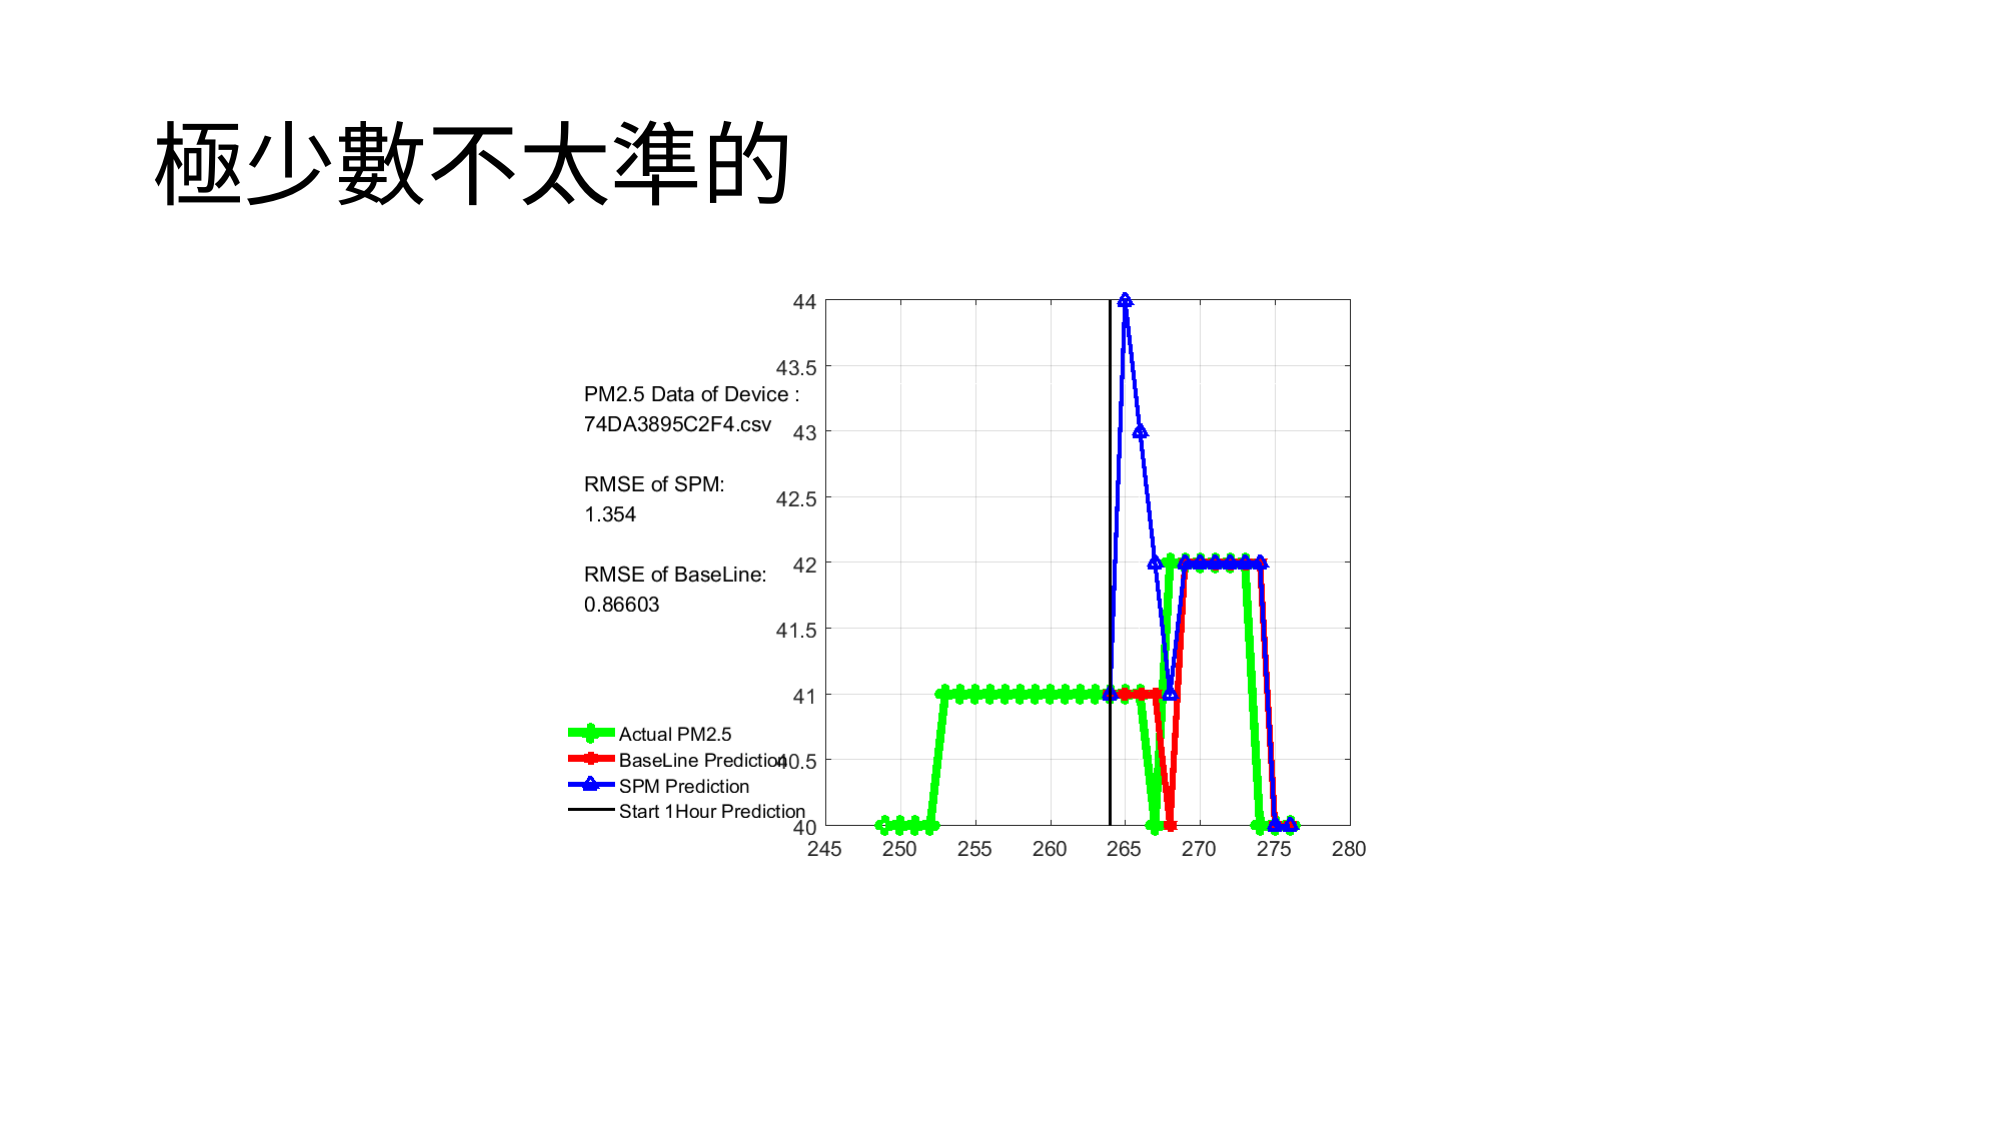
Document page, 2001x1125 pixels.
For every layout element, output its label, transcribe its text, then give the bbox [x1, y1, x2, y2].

picture [562, 234, 1438, 891]
title 極少數不太準的 [137, 59, 1863, 278]
